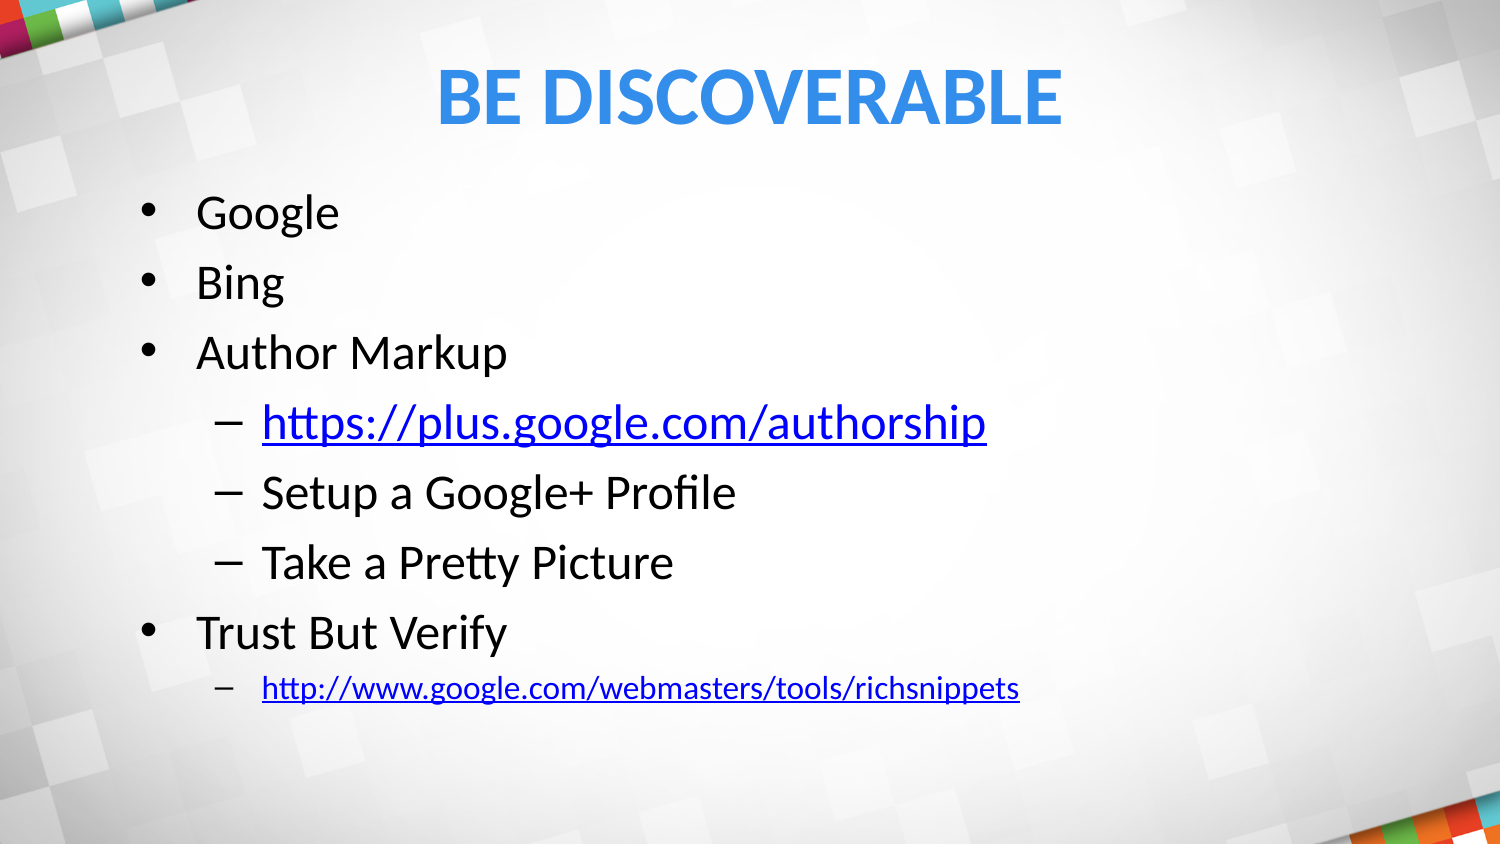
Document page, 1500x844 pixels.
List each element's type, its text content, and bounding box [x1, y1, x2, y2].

list Google Bing Author Markup https://plus.google.com/authorship Setup a Google+ Profile Take a Pretty Picture Trust But Verify http://www.google.com/webmasters/tools/richsnippets [125, 175, 1375, 810]
title Be discoverable [75, 33, 1425, 175]
picture [0, 0, 1500, 844]
